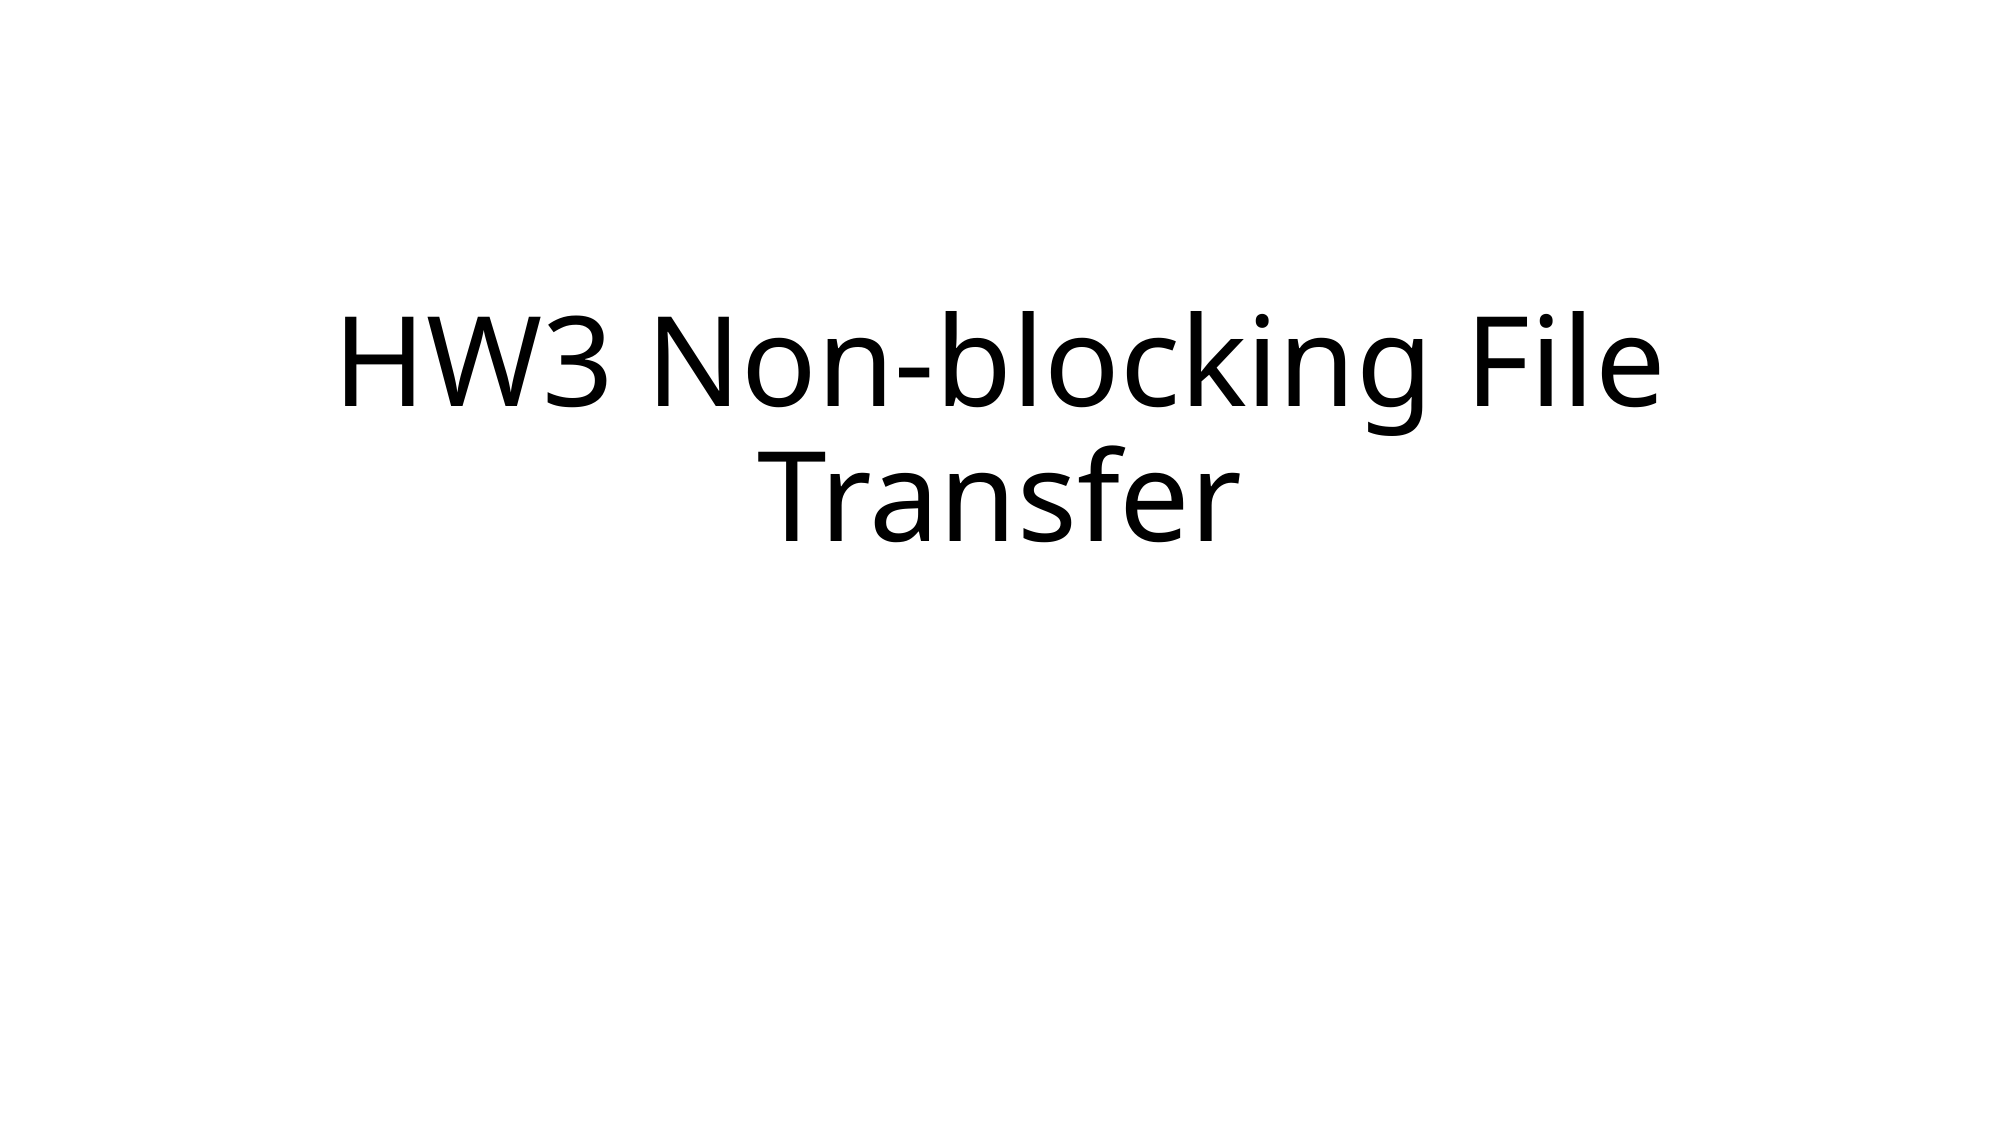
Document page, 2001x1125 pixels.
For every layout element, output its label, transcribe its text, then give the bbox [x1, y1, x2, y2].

title HW3 Non-blocking File Transfer [249, 184, 1750, 576]
